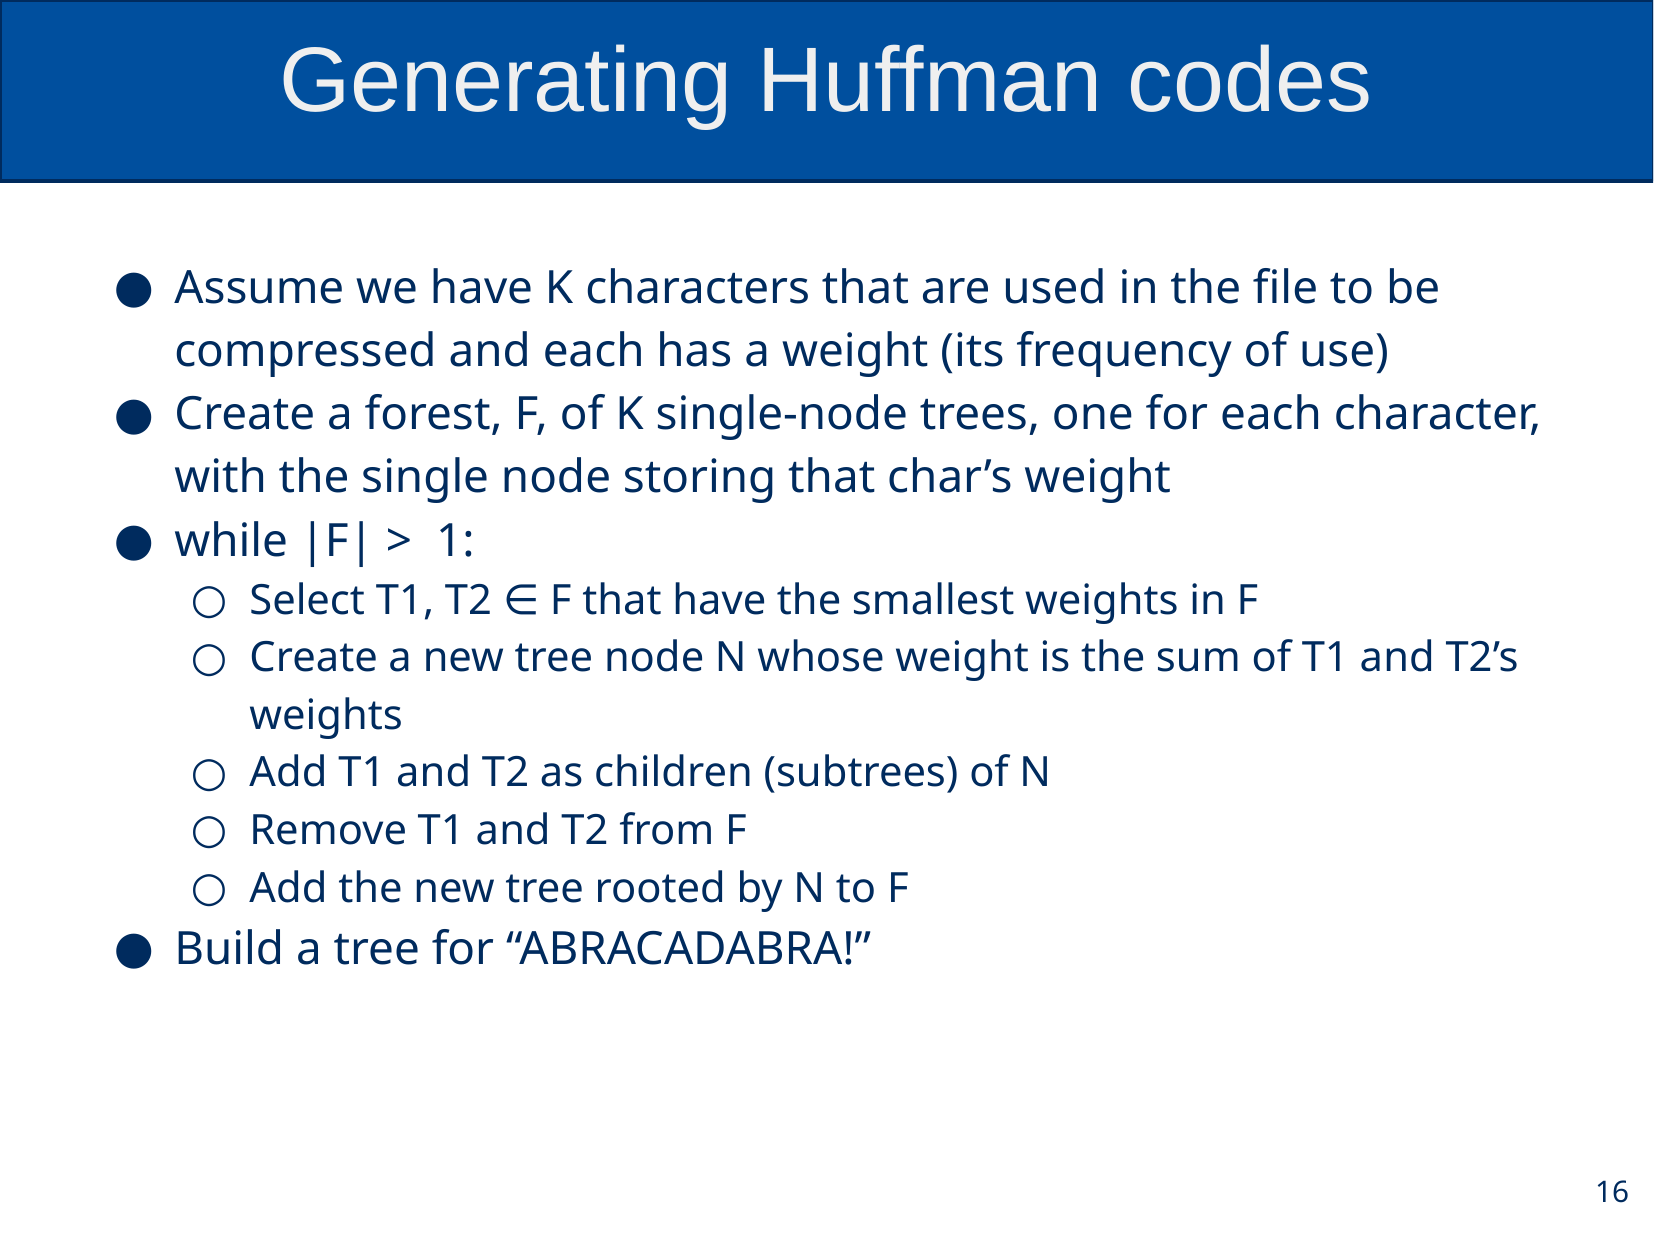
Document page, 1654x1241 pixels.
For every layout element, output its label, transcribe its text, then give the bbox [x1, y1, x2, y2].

title Generating Huffman codes [82, 36, 1571, 146]
list Assume we have K characters that are used in the file to be compressed and each has a weight (its frequency of use) Create a forest, F, of K single-node trees, one for each character, with the single node storing that char’s weight while |F| > 1: Select T1, T2 ∈ F that have the smallest weights in F Create a new tree node N whose weight is the sum of T1 and T2’s weights Add T1 and T2 as children (subtrees) of N Remove T1 and T2 from F Add the new tree rooted by N to F Build a tree for “ABRACADABRA!” [82, 232, 1571, 1188]
slide_number 16 [1546, 1145, 1647, 1241]
